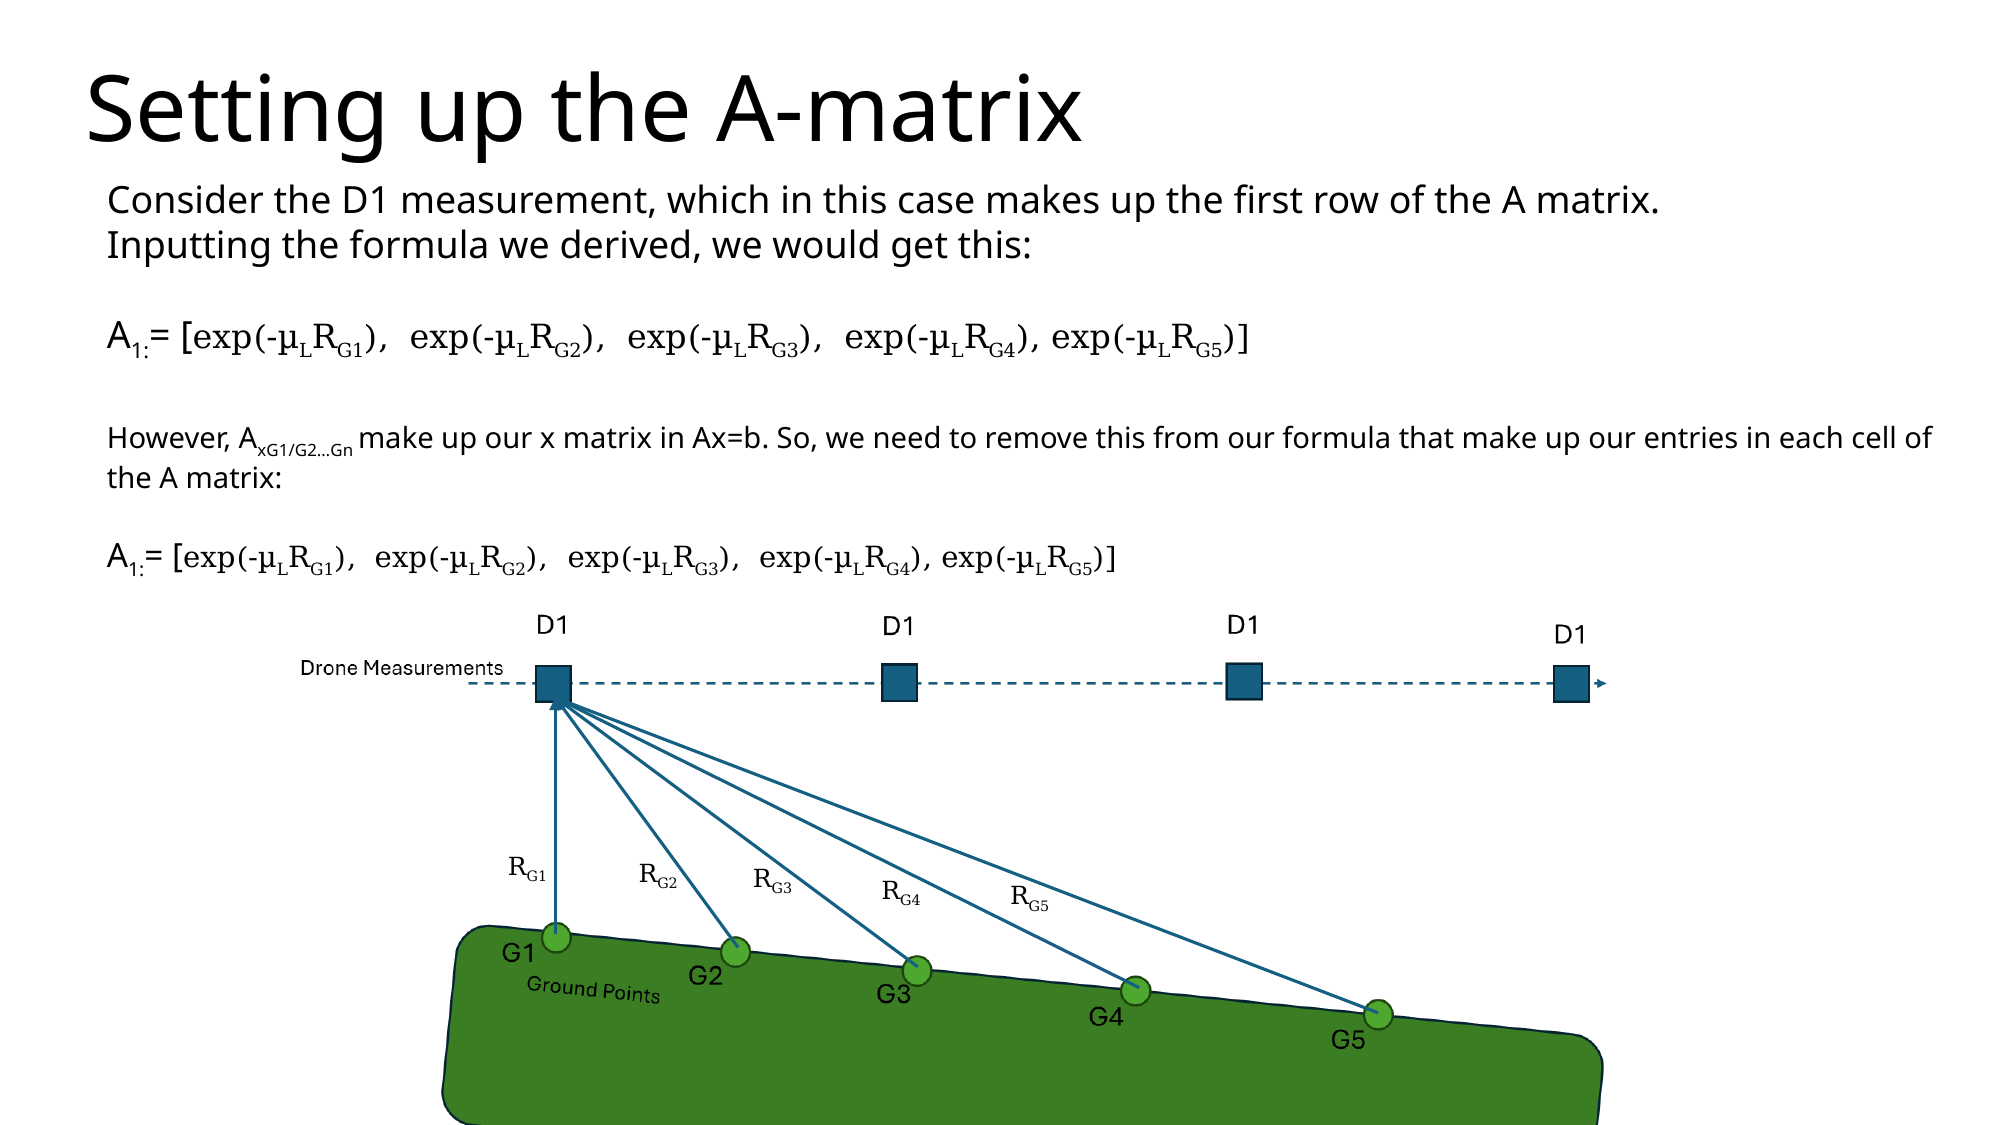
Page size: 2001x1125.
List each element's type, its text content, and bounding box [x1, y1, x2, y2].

title Setting up the A-matrix [70, 3, 1796, 221]
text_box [286, 597, 1617, 1125]
